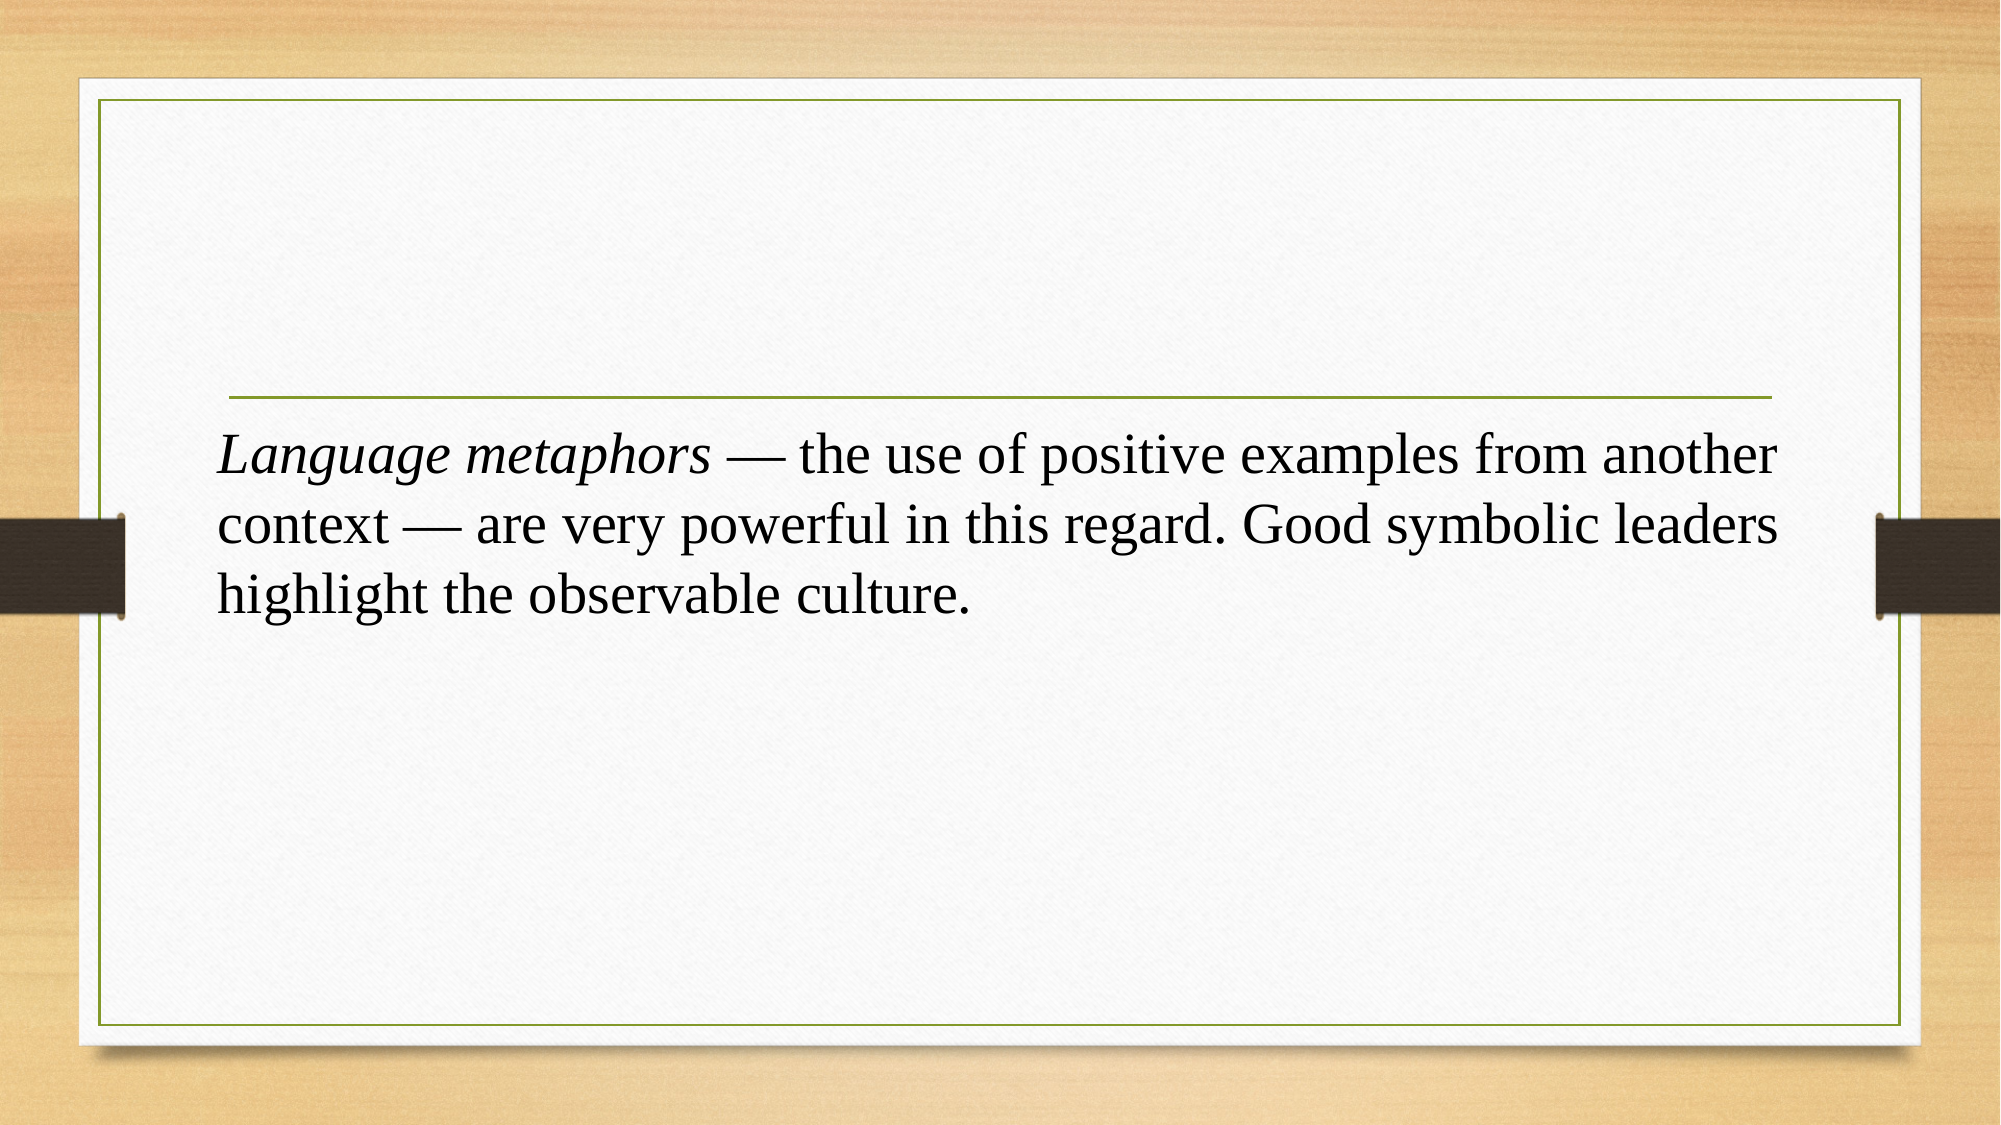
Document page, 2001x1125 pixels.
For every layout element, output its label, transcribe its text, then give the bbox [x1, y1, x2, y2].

picture [0, 0, 2001, 1125]
text_box Language metaphors — the use of positive examples from another context — are very powerful in this regard. Good symbolic leaders highlight the observable culture. [203, 408, 1905, 633]
